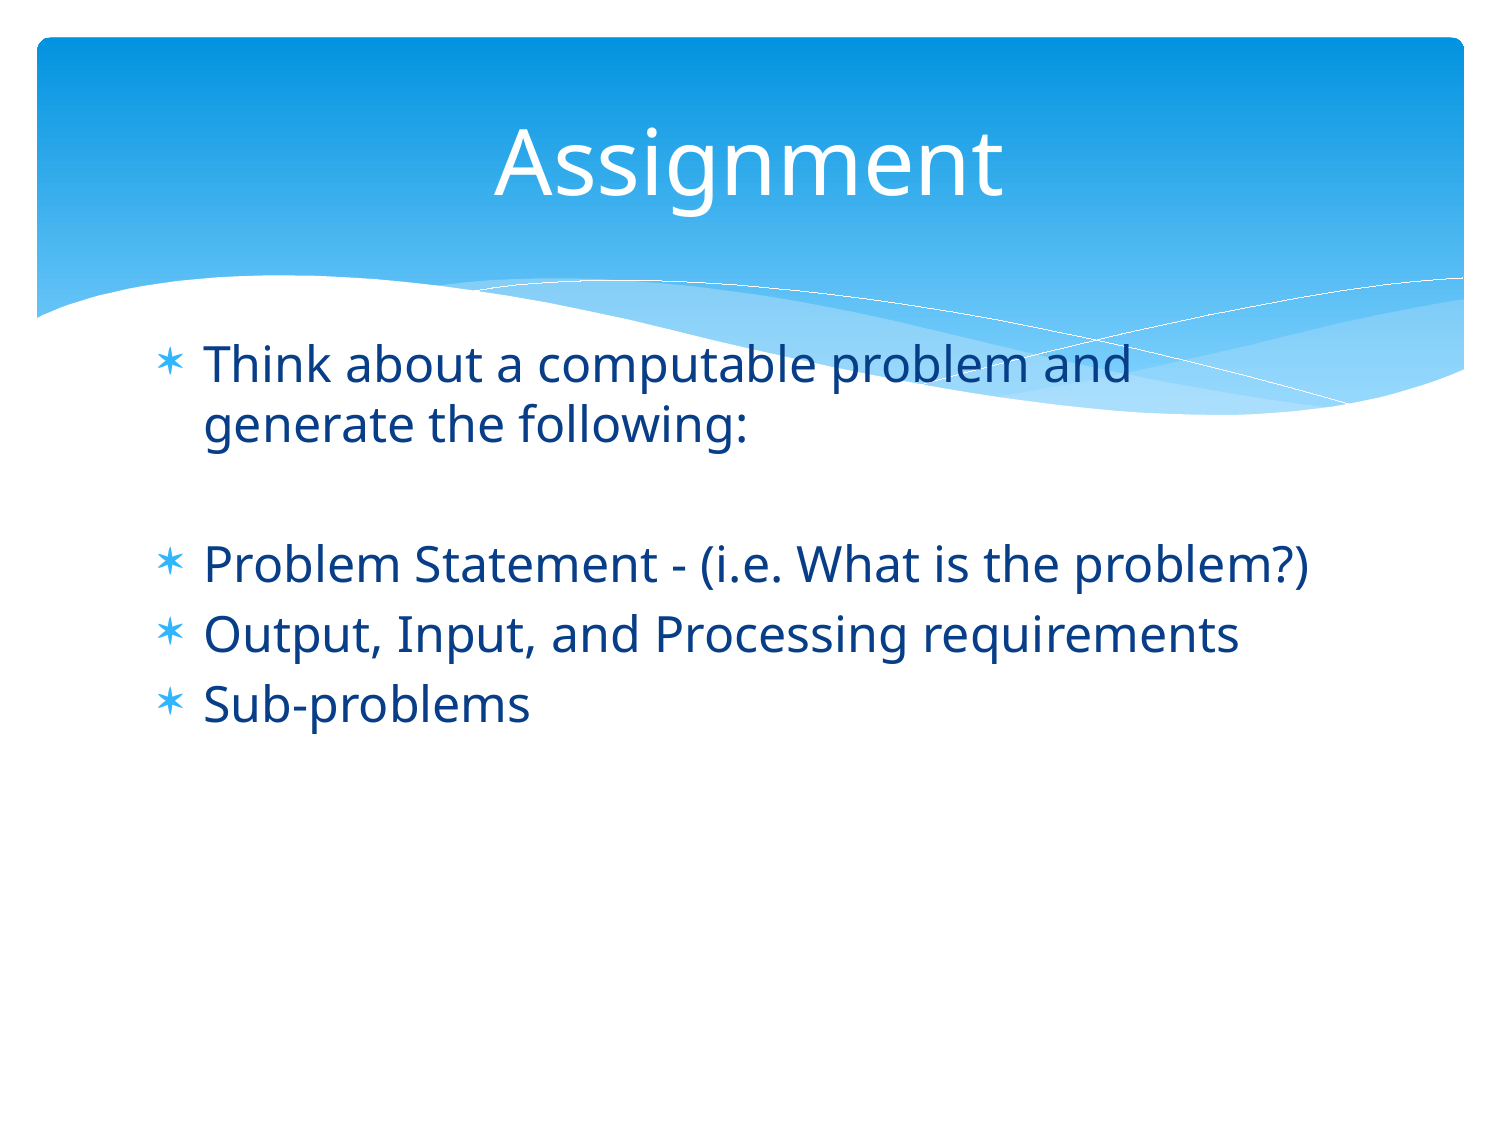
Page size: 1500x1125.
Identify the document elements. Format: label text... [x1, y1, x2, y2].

title Assignment [75, 55, 1425, 261]
list Think about a computable problem and generate the following: Problem Statement - (i.e. What is the problem?) Output, Input, and Processing requirements Sub-problems [143, 324, 1359, 1005]
